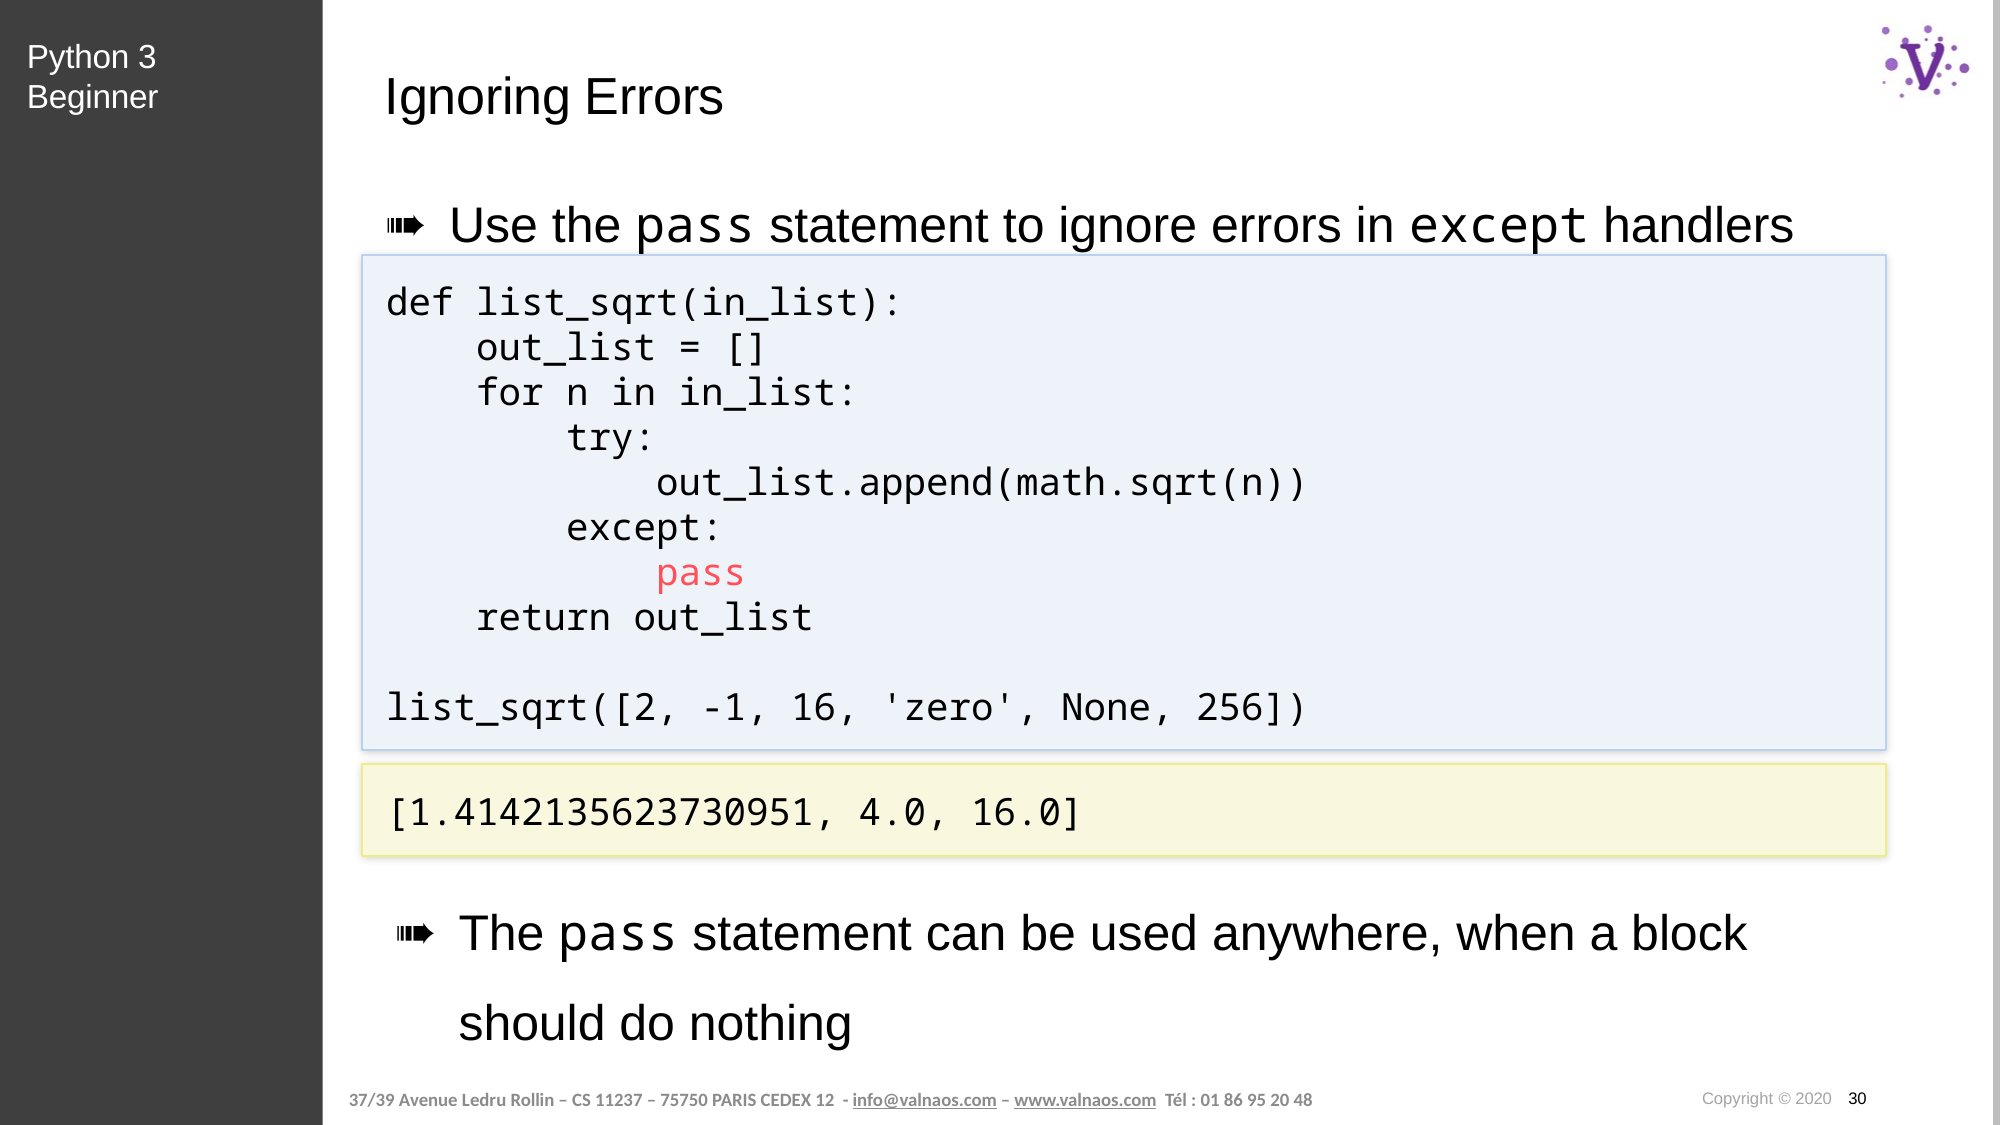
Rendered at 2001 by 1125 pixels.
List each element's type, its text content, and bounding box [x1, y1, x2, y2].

slide_number Copyright © 2020 30 [1700, 1087, 1959, 1125]
text_box The pass statement can be used anywhere, when a block should do nothing [123, 870, 1896, 1051]
text_box [1.4142135623730951, 4.0, 16.0] [362, 764, 1887, 857]
picture [1871, 18, 1979, 106]
text_box Python 3 Beginner [24, 35, 297, 116]
text_box def list_sqrt(in_list): out_list = [] for n in in_list: try: out_list.append(math.sqrt(n)) except: pass return out_list list_sqrt([2, -1, 16, 'zero', None, 256]) [362, 254, 1887, 750]
title Ignoring Errors [128, 62, 1872, 162]
text_box Use the pass statement to ignore errors in except handlers [113, 162, 1887, 253]
